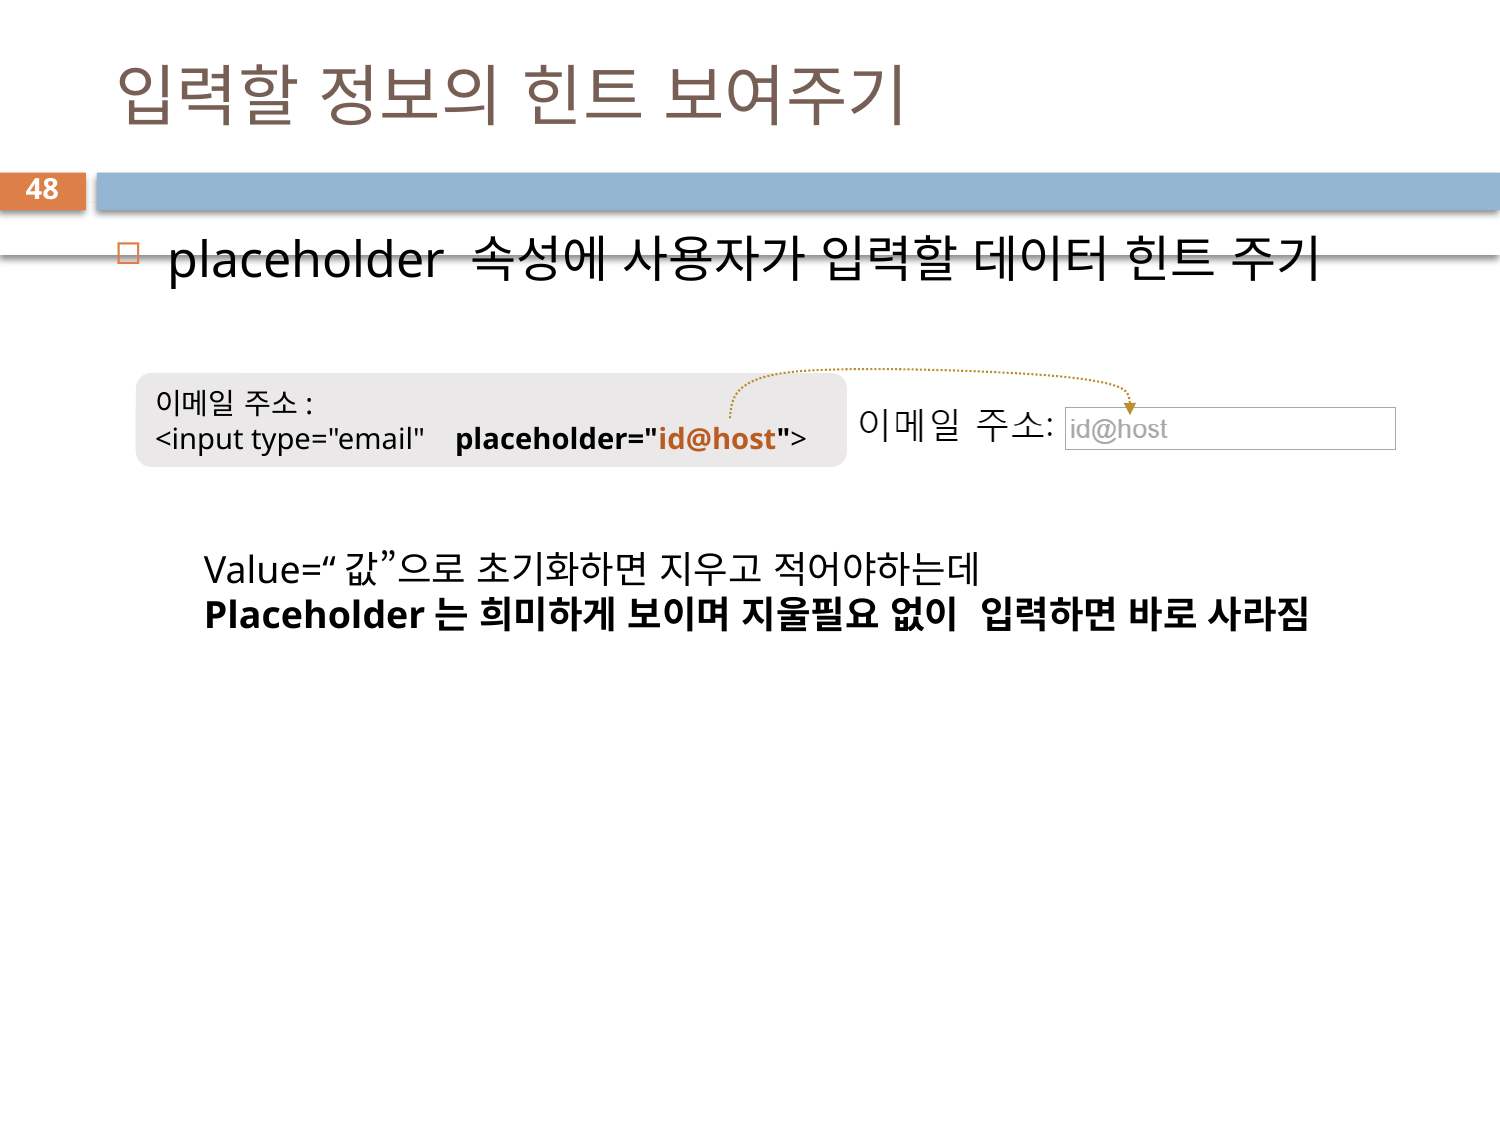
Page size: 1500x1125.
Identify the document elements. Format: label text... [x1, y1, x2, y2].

text_box [728, 367, 1121, 419]
text_box Value=“값”으로 초기화하면 지우고 적어야하는데 Placeholder는 희미하게 보이며 지울필요 없이 입력하면 바로 사라짐 [189, 538, 1338, 644]
slide_number 48 [0, 170, 87, 211]
text_box 이메일 주소: <input type="email" placeholder="id@host"> [135, 372, 843, 467]
list placeholder 속성에 사용자가 입력할 데이터 힌트 주기 [100, 219, 1438, 1047]
title 입력할 정보의 힌트 보여주기 [100, 37, 1438, 149]
picture [846, 391, 1415, 457]
